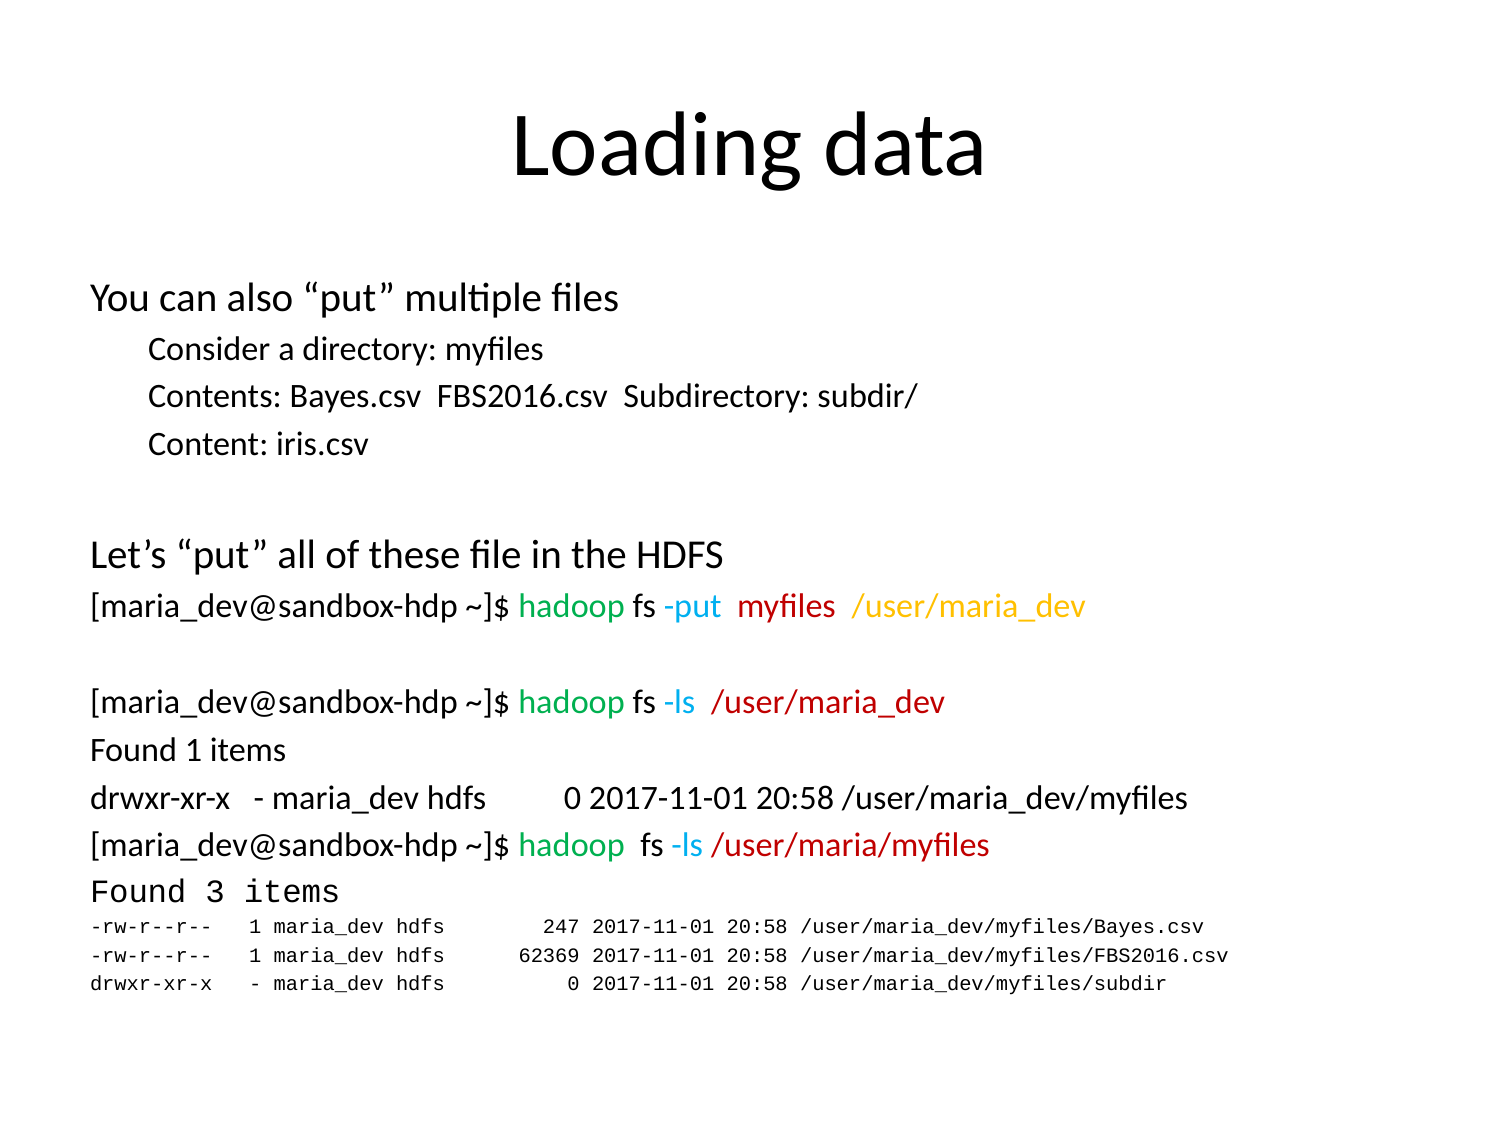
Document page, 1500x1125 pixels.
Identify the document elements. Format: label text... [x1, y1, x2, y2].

title Loading data [75, 45, 1425, 233]
list You can also “put” multiple files Consider a directory: myfiles Contents: Bayes.csv FBS2016.csv Subdirectory: subdir/ Content: iris.csv Let’s “put” all of these file in the HDFS [maria_dev@sandbox-hdp ~]$ hadoop fs -put myfiles /user/maria_dev [maria_dev@sandbox-hdp ~]$ hadoop fs -ls /user/maria_dev Found 1 items drwxr-xr-x - maria_dev hdfs 0 2017-11-01 20:58 /user/maria_dev/myfiles [maria_dev@sandbox-hdp ~]$ hadoop fs -ls /user/maria/myfiles Found 3 items -rw-r--r-- 1 maria_dev hdfs 247 2017-11-01 20:58 /user/maria_dev/myfiles/Bayes.csv -rw-r--r-- 1 maria_dev hdfs 62369 2017-11-01 20:58 /user/maria_dev/myfiles/FBS2016.csv drwxr-xr-x - maria_dev hdfs 0 2017-11-01 20:58 /user/maria_dev/myfiles/subdir [75, 262, 1425, 1005]
